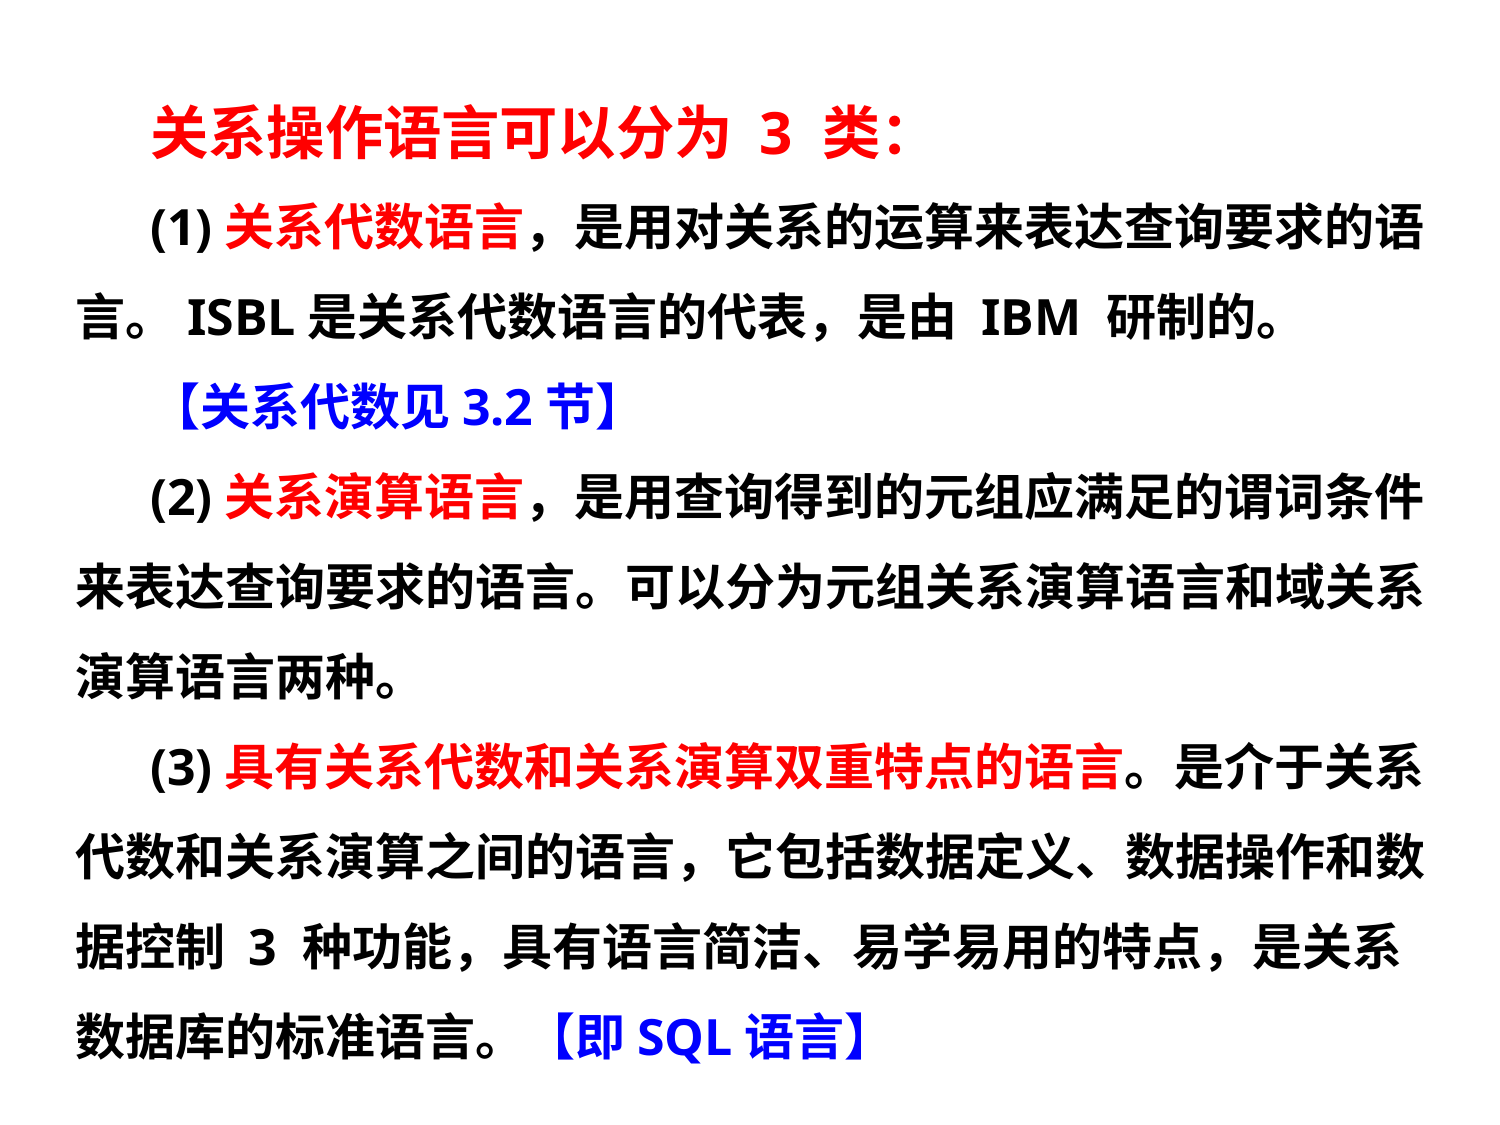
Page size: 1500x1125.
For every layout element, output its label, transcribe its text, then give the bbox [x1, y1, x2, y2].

text_box 关系操作语言可以分为 3 类： (1)关系代数语言，是用对关系的运算来表达查询要求的语言。ISBL是关系代数语言的代表，是由 IBM 研制的。 【关系代数见3.2节】 (2)关系演算语言，是用查询得到的元组应满足的谓词条件来表达查询要求的语言。可以分为元组关系演算语言和域关系演算语言两种。 (3)具有关系代数和关系演算双重特点的语言。是介于关系代数和关系演算之间的语言，它包括数据定义、数据操作和数据控制 3 种功能，具有语言简洁、易学易用的特点，是关系数据库的标准语言。【即SQL语言】 [60, 53, 1447, 1074]
